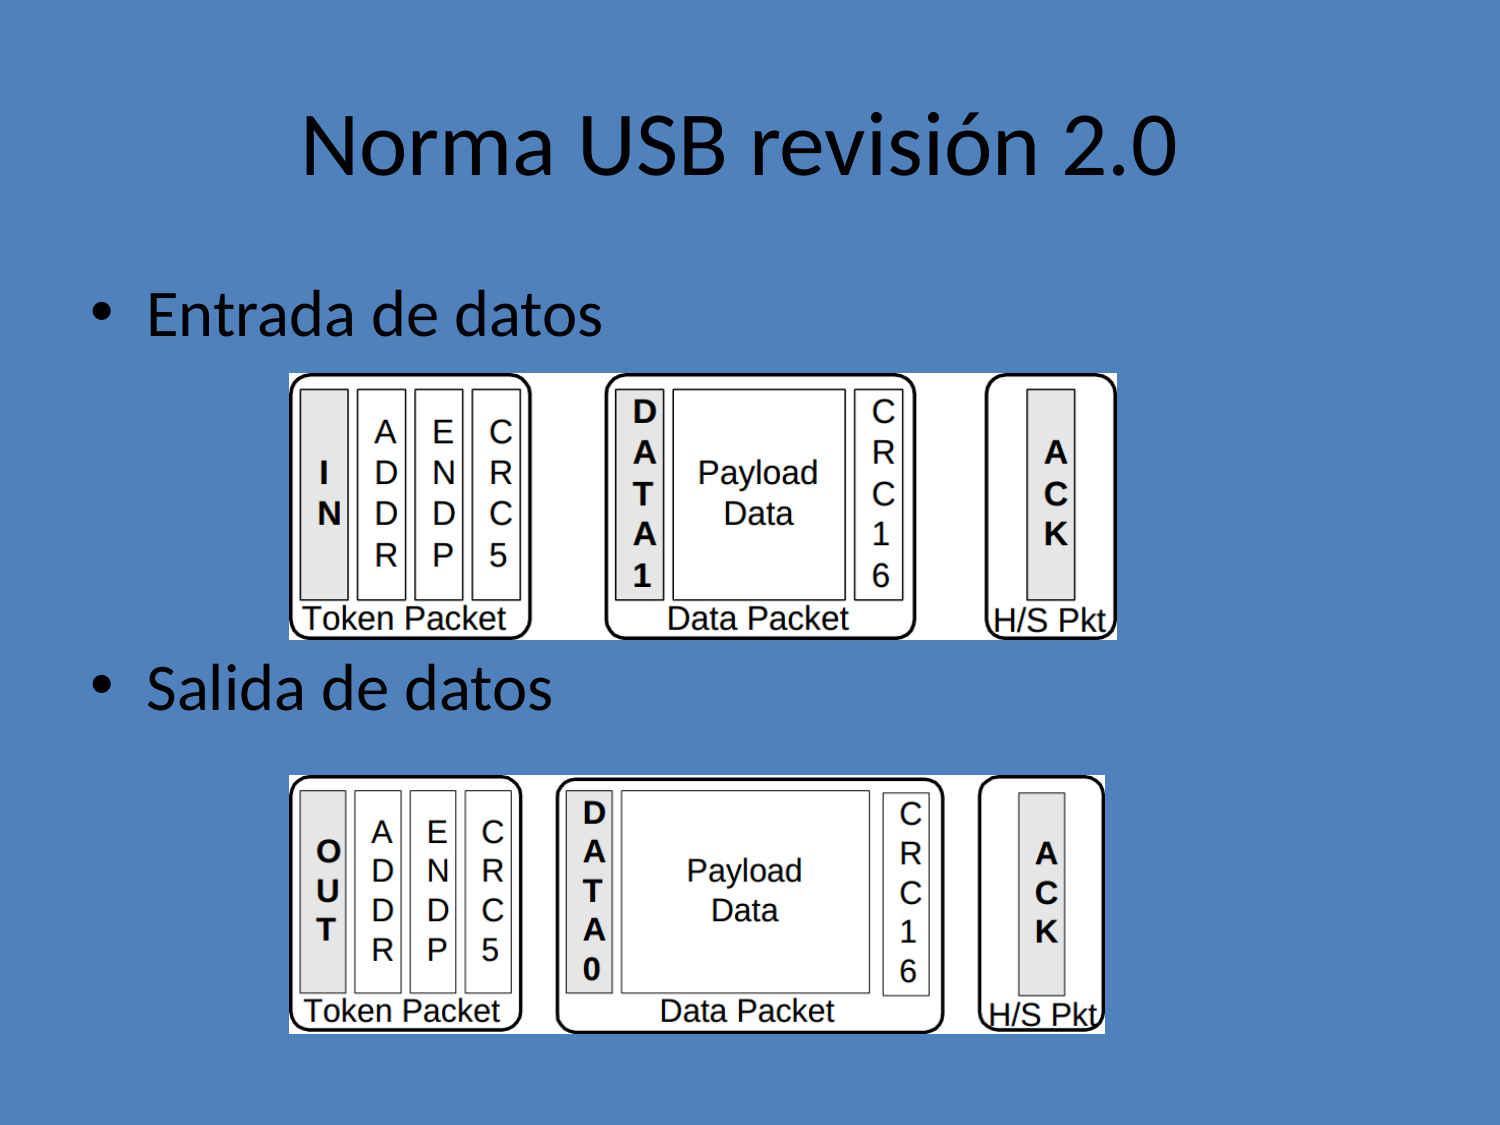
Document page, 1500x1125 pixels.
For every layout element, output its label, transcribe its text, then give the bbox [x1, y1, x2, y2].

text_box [288, 774, 1105, 1034]
title Norma USB revisión 2.0 [75, 45, 1425, 233]
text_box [288, 373, 1117, 641]
list Entrada de datos Salida de datos [75, 262, 1425, 1005]
